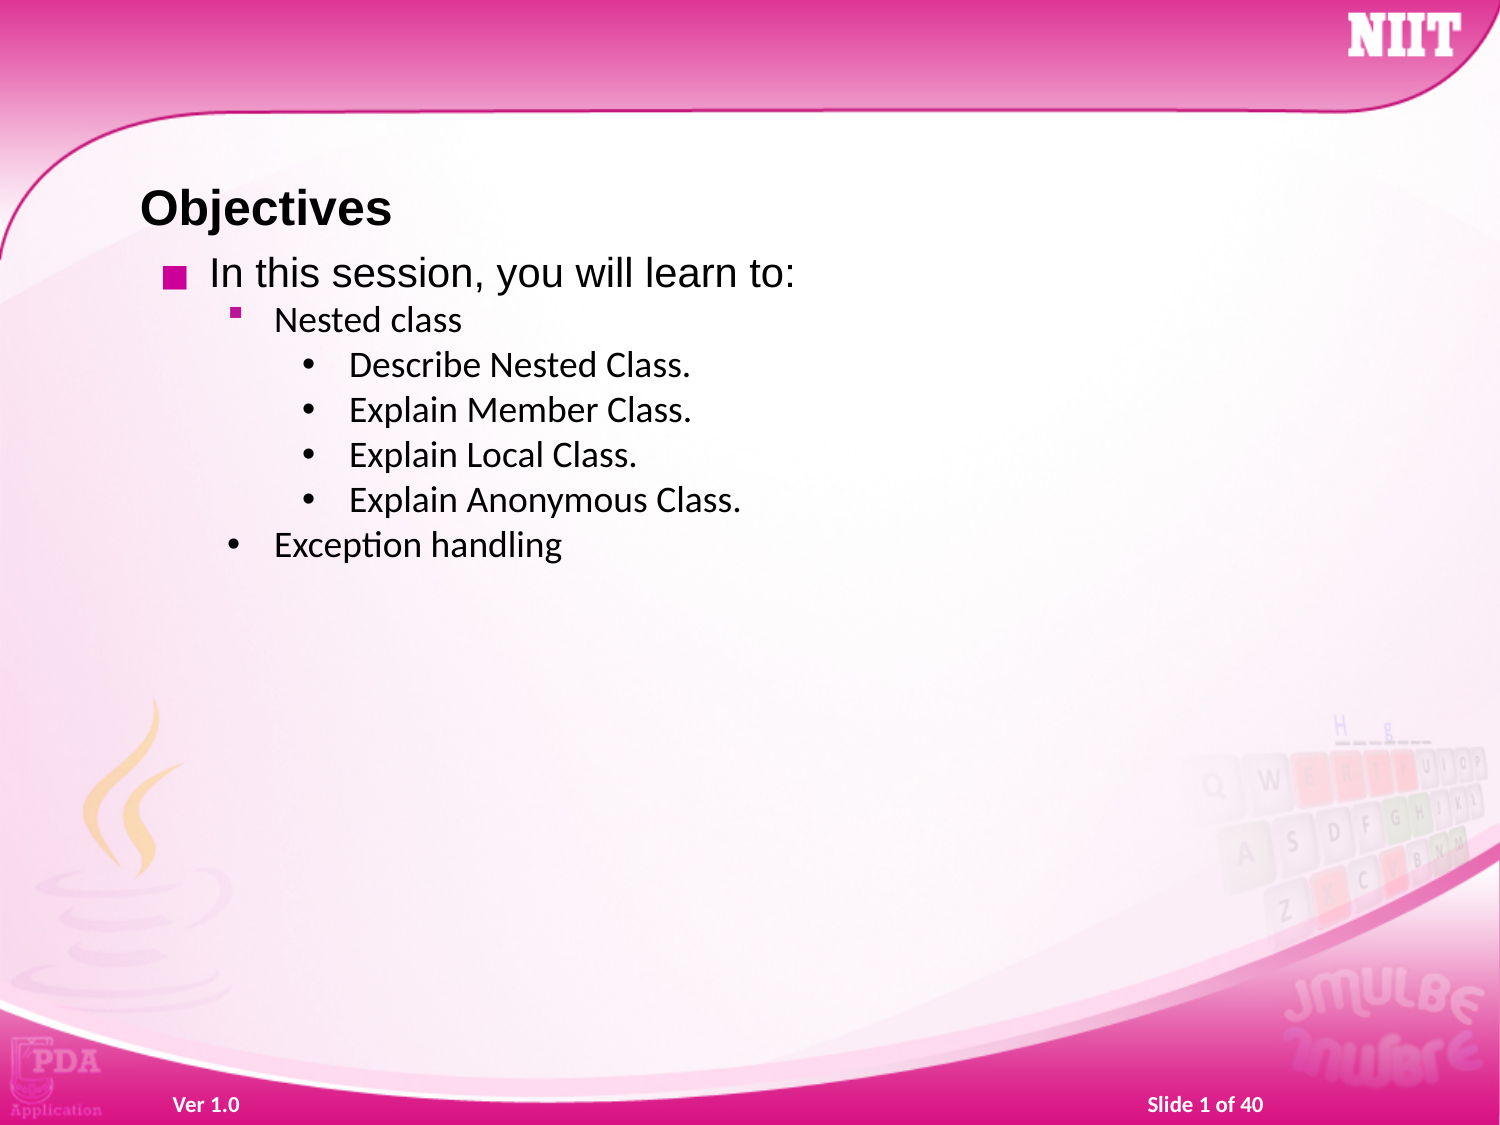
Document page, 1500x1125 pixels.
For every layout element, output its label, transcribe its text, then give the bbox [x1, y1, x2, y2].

picture [152, 248, 197, 293]
picture [0, 0, 1500, 1125]
text_box Objectives [125, 167, 1500, 239]
text_box In this session, you will learn to: Nested class Describe Nested Class. Explain Member Class. Explain Local Class. Explain Anonymous Class. Exception handling [137, 239, 1475, 988]
